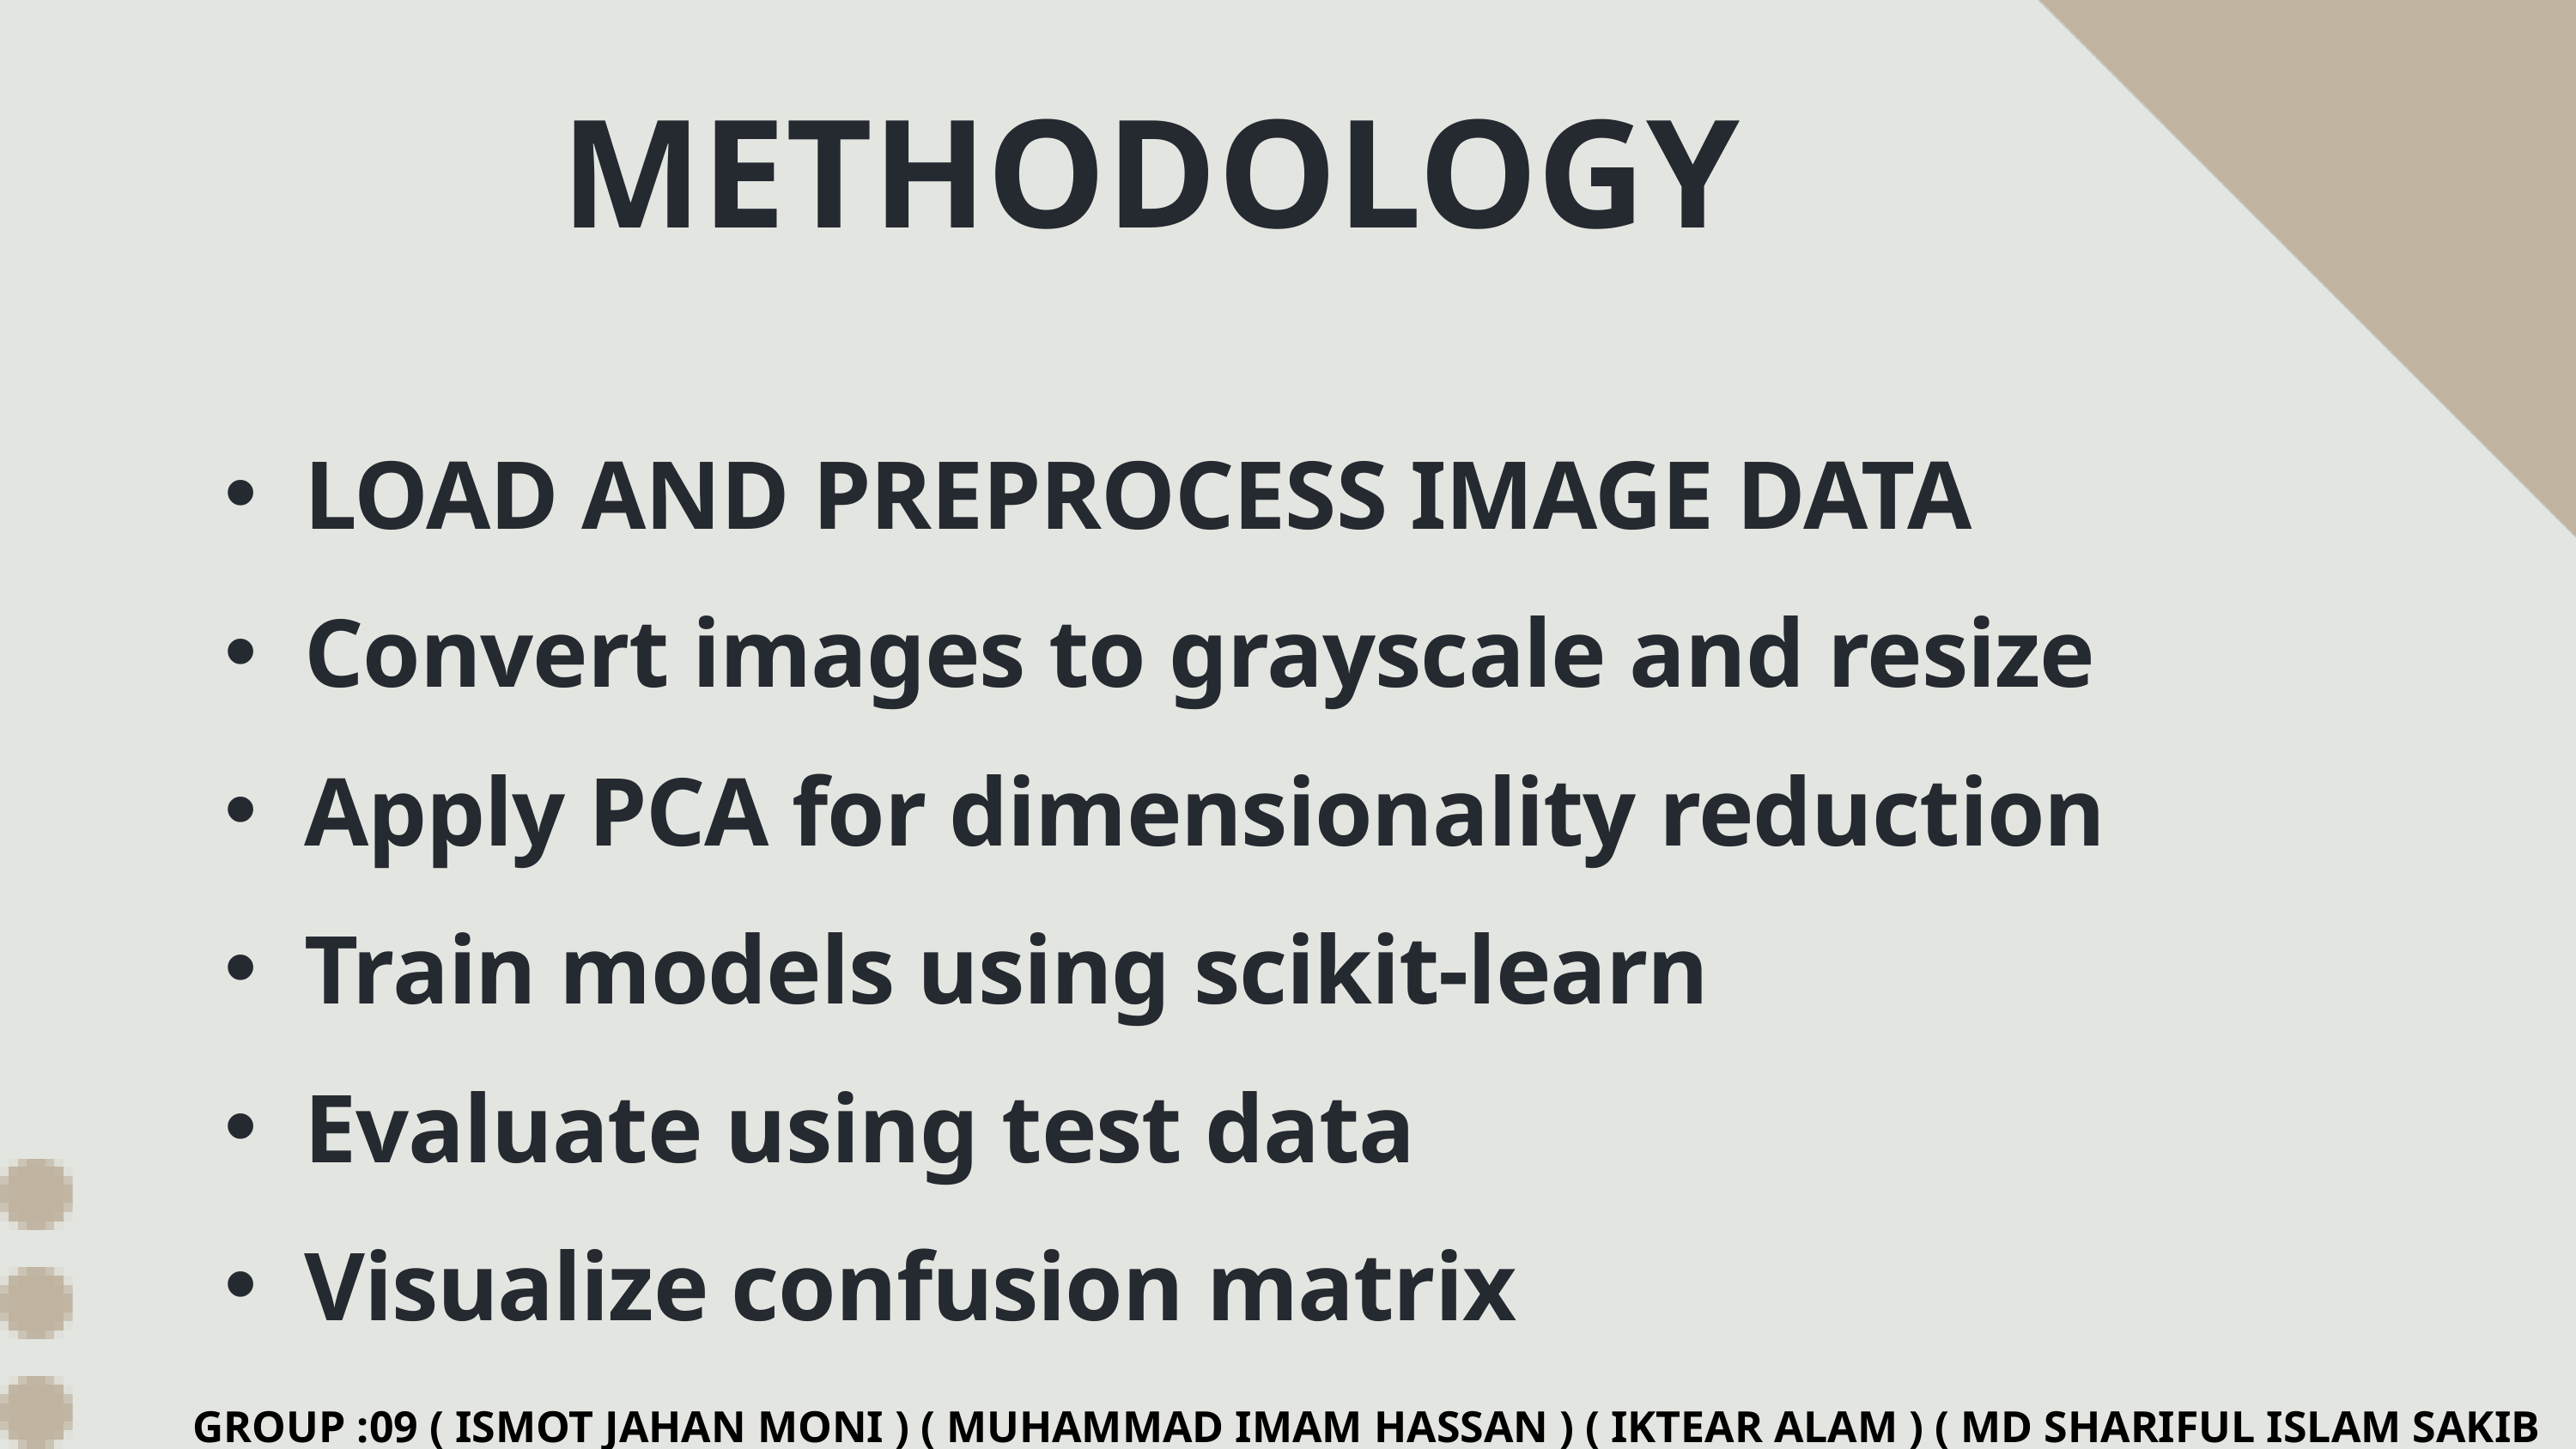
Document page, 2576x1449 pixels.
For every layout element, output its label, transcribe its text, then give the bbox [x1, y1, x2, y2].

text_box [2021, 0, 2576, 389]
text_box LOAD AND PREPROCESS IMAGE DATA Convert images to grayscale and resize Apply PCA for dimensionality reduction Train models using scikit-learn Evaluate using test data Visualize confusion matrix [144, 389, 2576, 1449]
text_box METHODOLOGY [459, 137, 1842, 379]
text_box [0, 1159, 73, 1449]
text_box GROUP :09 ( ISMOT JAHAN MONI ) ( MUHAMMAD IMAM HASSAN ) ( IKTEAR ALAM ) ( MD SHARIFUL ISLAM SAKIB ) [187, 1390, 2547, 1449]
